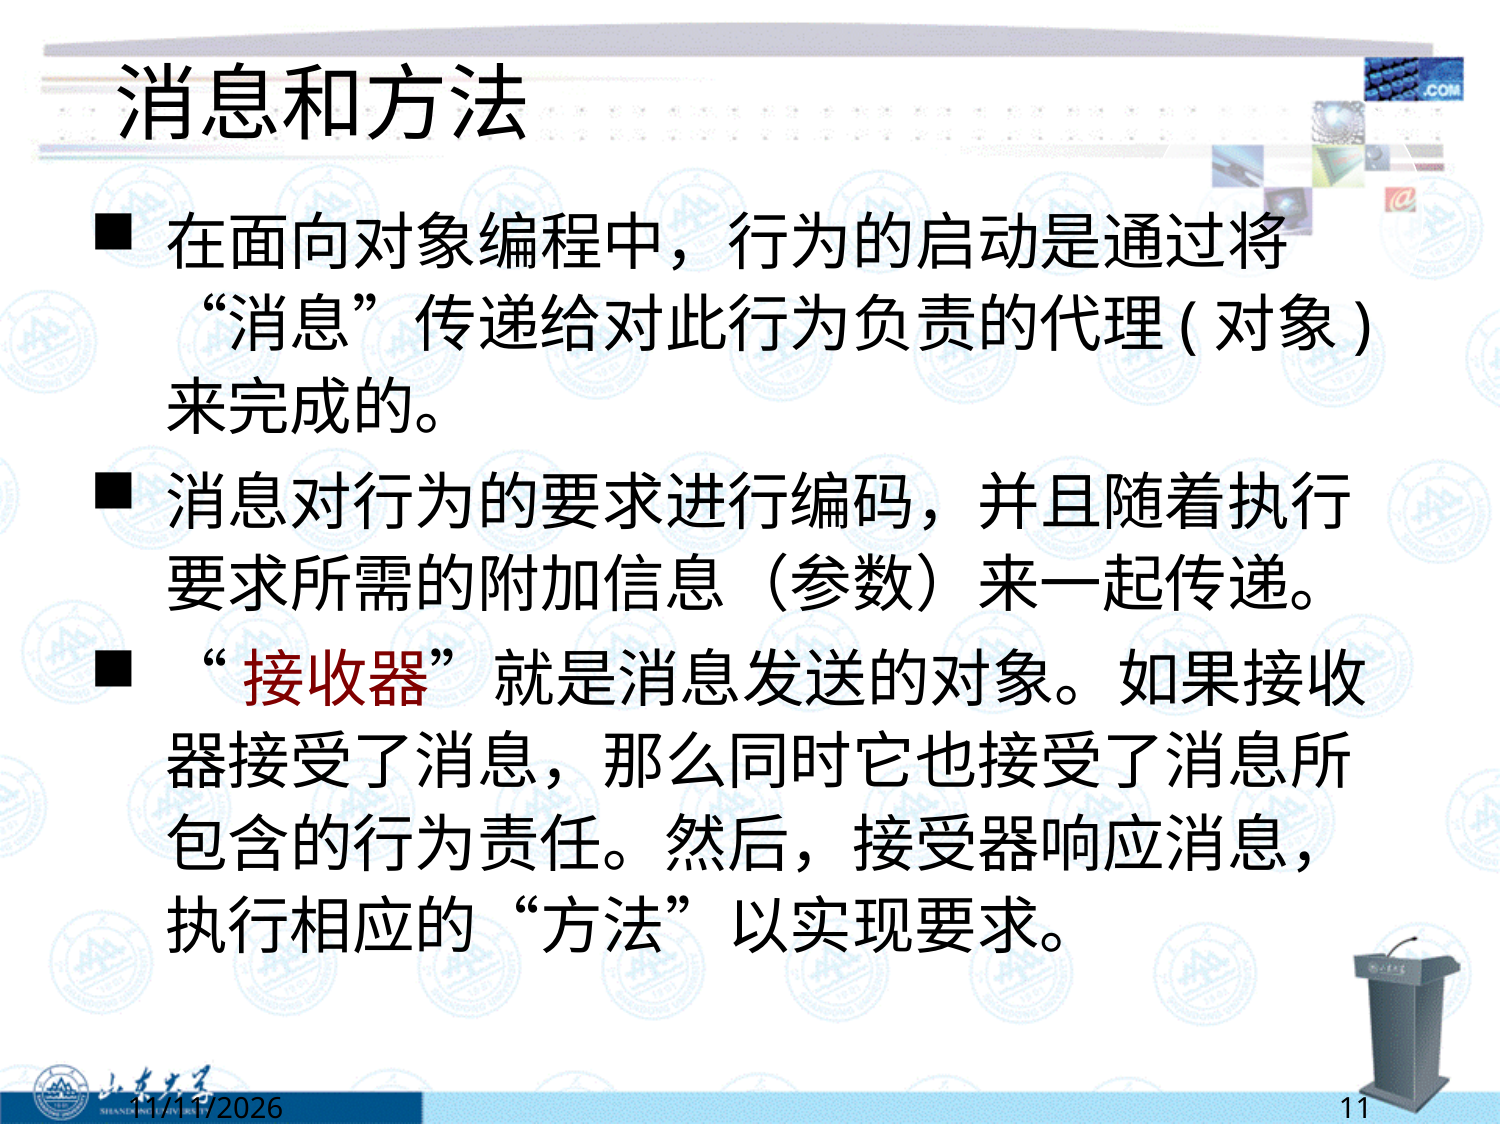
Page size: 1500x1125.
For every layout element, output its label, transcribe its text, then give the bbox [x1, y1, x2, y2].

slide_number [112, 1082, 425, 1125]
picture [0, 1, 1500, 1124]
title 消息和方法 [99, 24, 1375, 175]
list 在面向对象编程中，行为的启动是通过将“消息”传递给对此行为负责的代理(对象)来完成的。 消息对行为的要求进行编码，并且随着执行要求所需的附加信息（参数）来一起传递。 “接收器”就是消息发送的对象。如果接收器接受了消息，那么同时它也接受了消息所包含的行为责任。然后，接受器响应消息，执行相应的“方法”以实现要求。 [0, 187, 1400, 1062]
slide_number 11 [1074, 1082, 1388, 1125]
